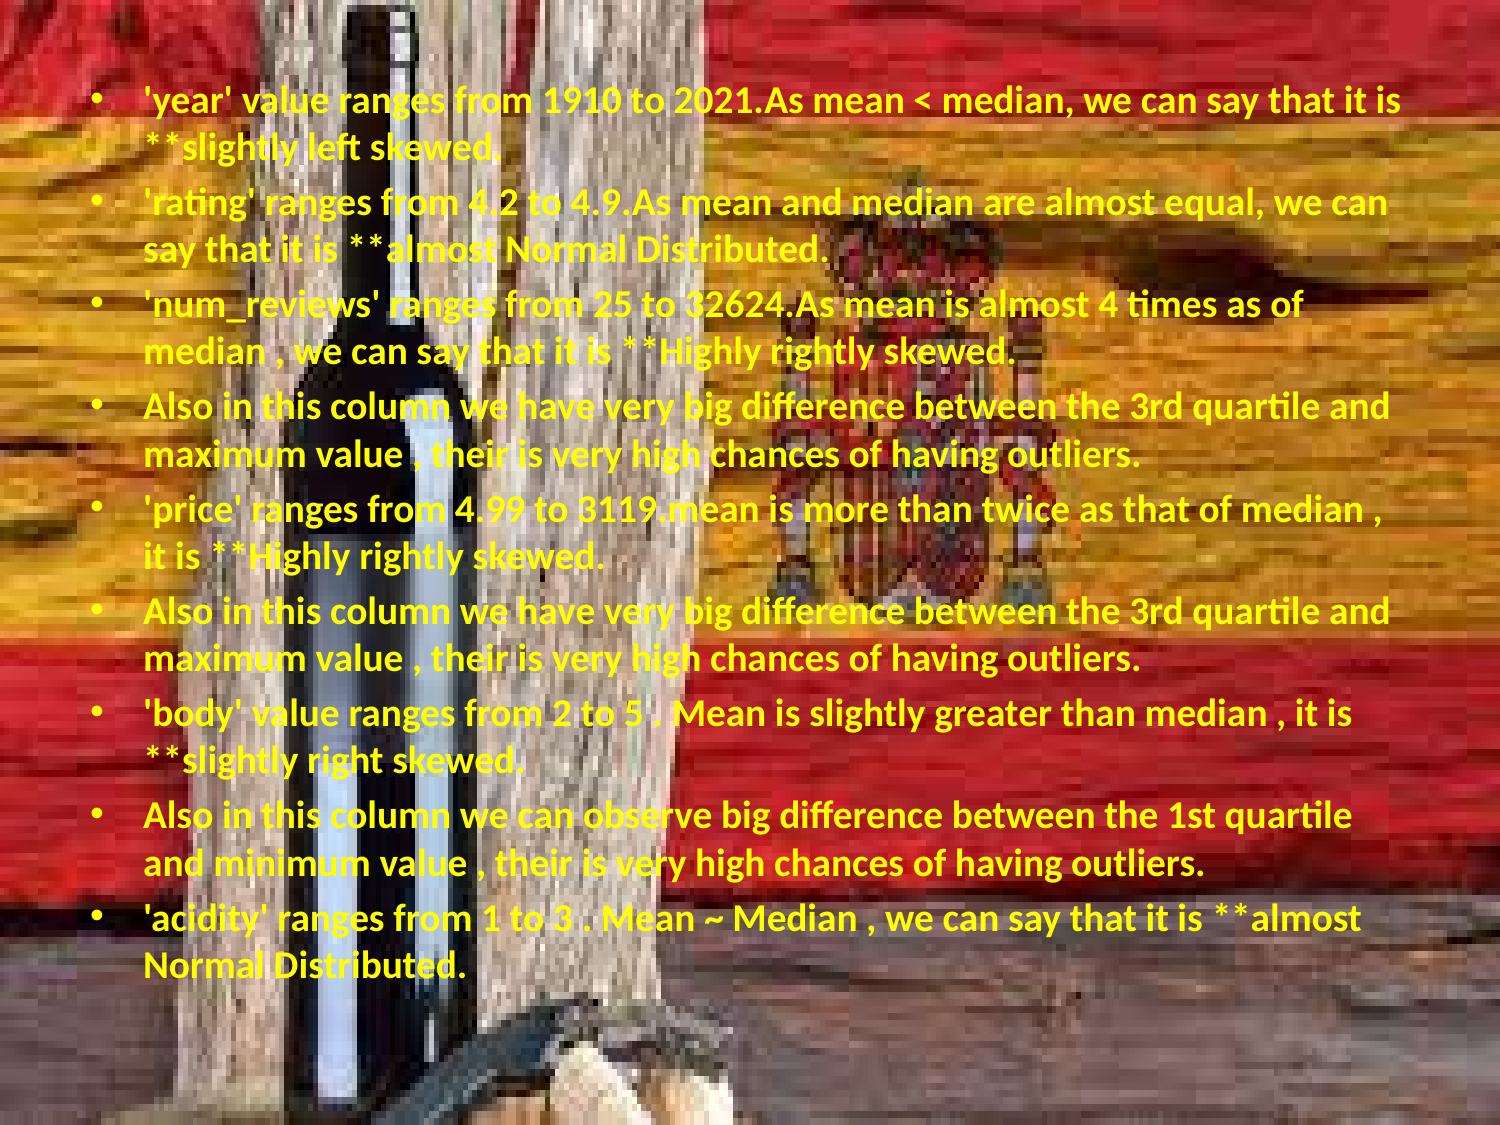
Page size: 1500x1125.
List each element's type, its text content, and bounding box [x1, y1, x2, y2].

list 'year' value ranges from 1910 to 2021.As mean < median, we can say that it is **slightly left skewed. 'rating' ranges from 4.2 to 4.9.As mean and median are almost equal, we can say that it is **almost Normal Distributed. 'num_reviews' ranges from 25 to 32624.As mean is almost 4 times as of median , we can say that it is **Highly rightly skewed. Also in this column we have very big difference between the 3rd quartile and maximum value , their is very high chances of having outliers. 'price' ranges from 4.99 to 3119.mean is more than twice as that of median , it is **Highly rightly skewed. Also in this column we have very big difference between the 3rd quartile and maximum value , their is very high chances of having outliers. 'body' value ranges from 2 to 5 . Mean is slightly greater than median , it is **slightly right skewed. Also in this column we can observe big difference between the 1st quartile and minimum value , their is very high chances of having outliers. 'acidity' ranges from 1 to 3 . Mean ~ Median , we can say that it is **almost Normal Distributed. [75, 66, 1425, 1005]
picture [0, 0, 1500, 1125]
